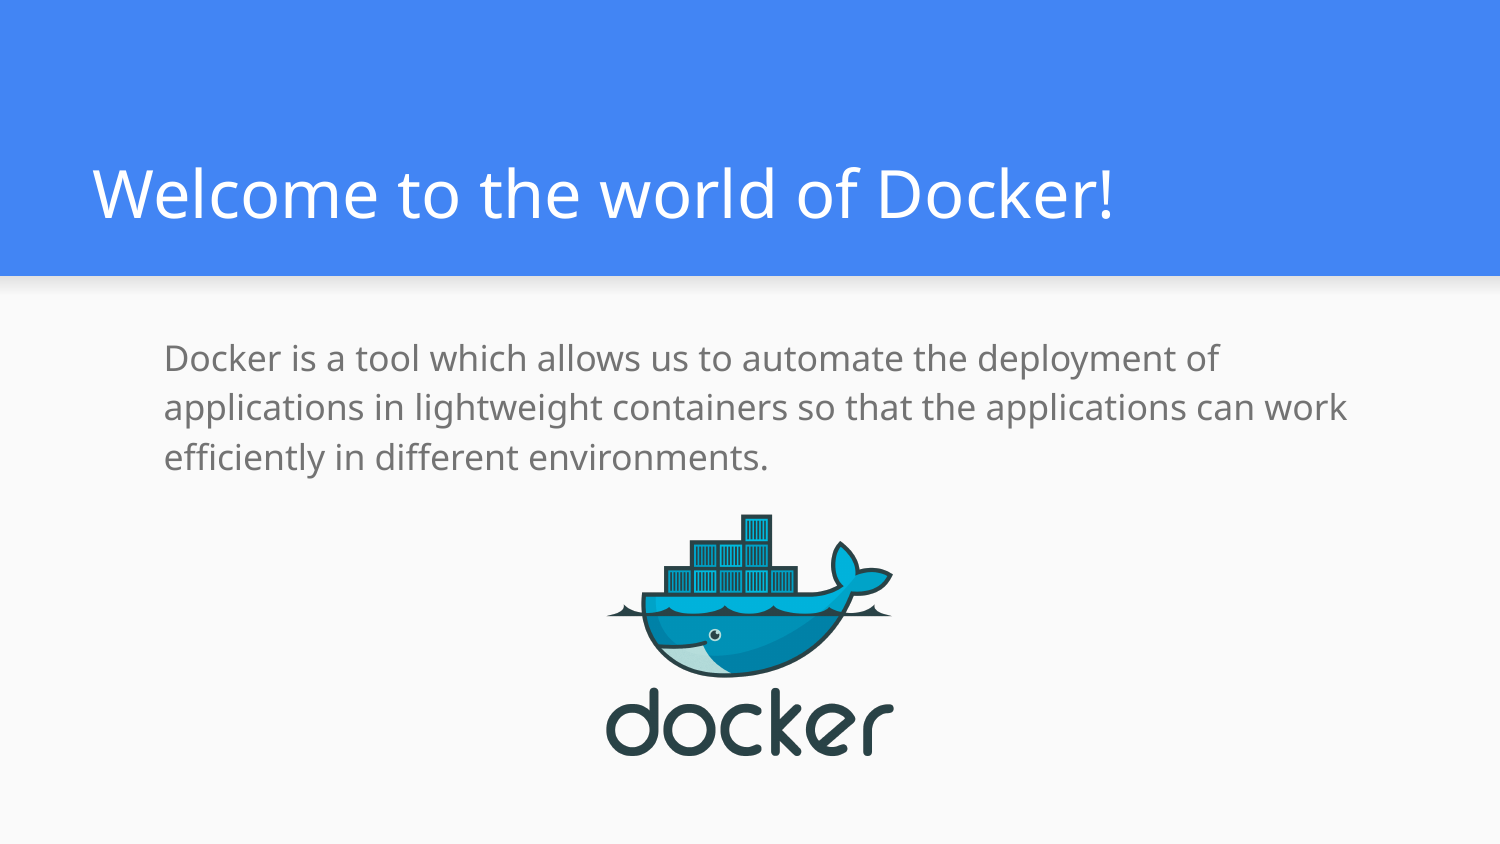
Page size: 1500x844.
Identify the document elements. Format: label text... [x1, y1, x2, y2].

title Welcome to the world of Docker! [77, 121, 1427, 248]
picture [529, 511, 971, 760]
list Docker is a tool which allows us to automate the deployment of applications in lightweight containers so that the applications can work efficiently in different environments. [77, 314, 1427, 493]
